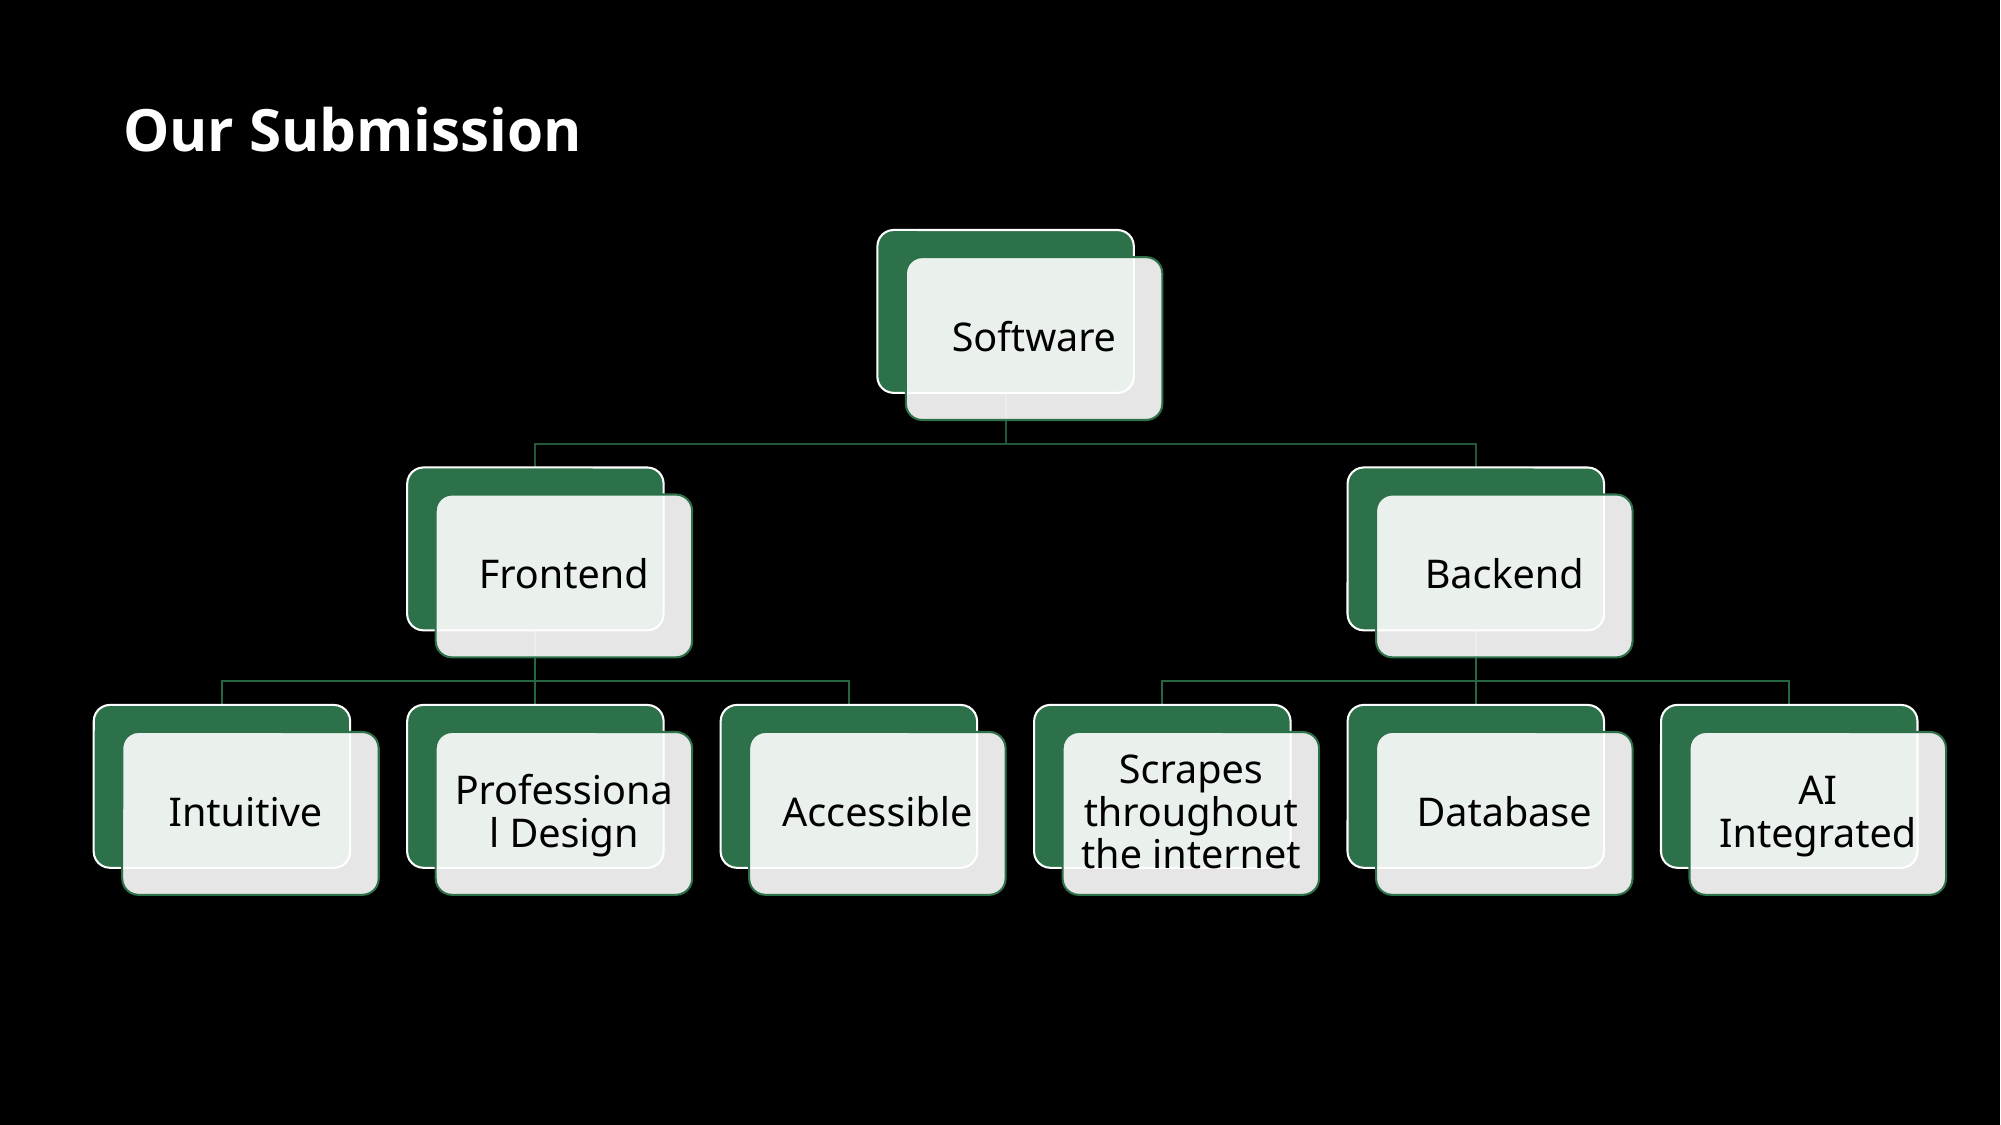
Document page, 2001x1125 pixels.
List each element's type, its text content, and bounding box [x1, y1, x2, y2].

text_box Our Submission [108, 86, 892, 171]
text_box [93, 229, 1947, 896]
